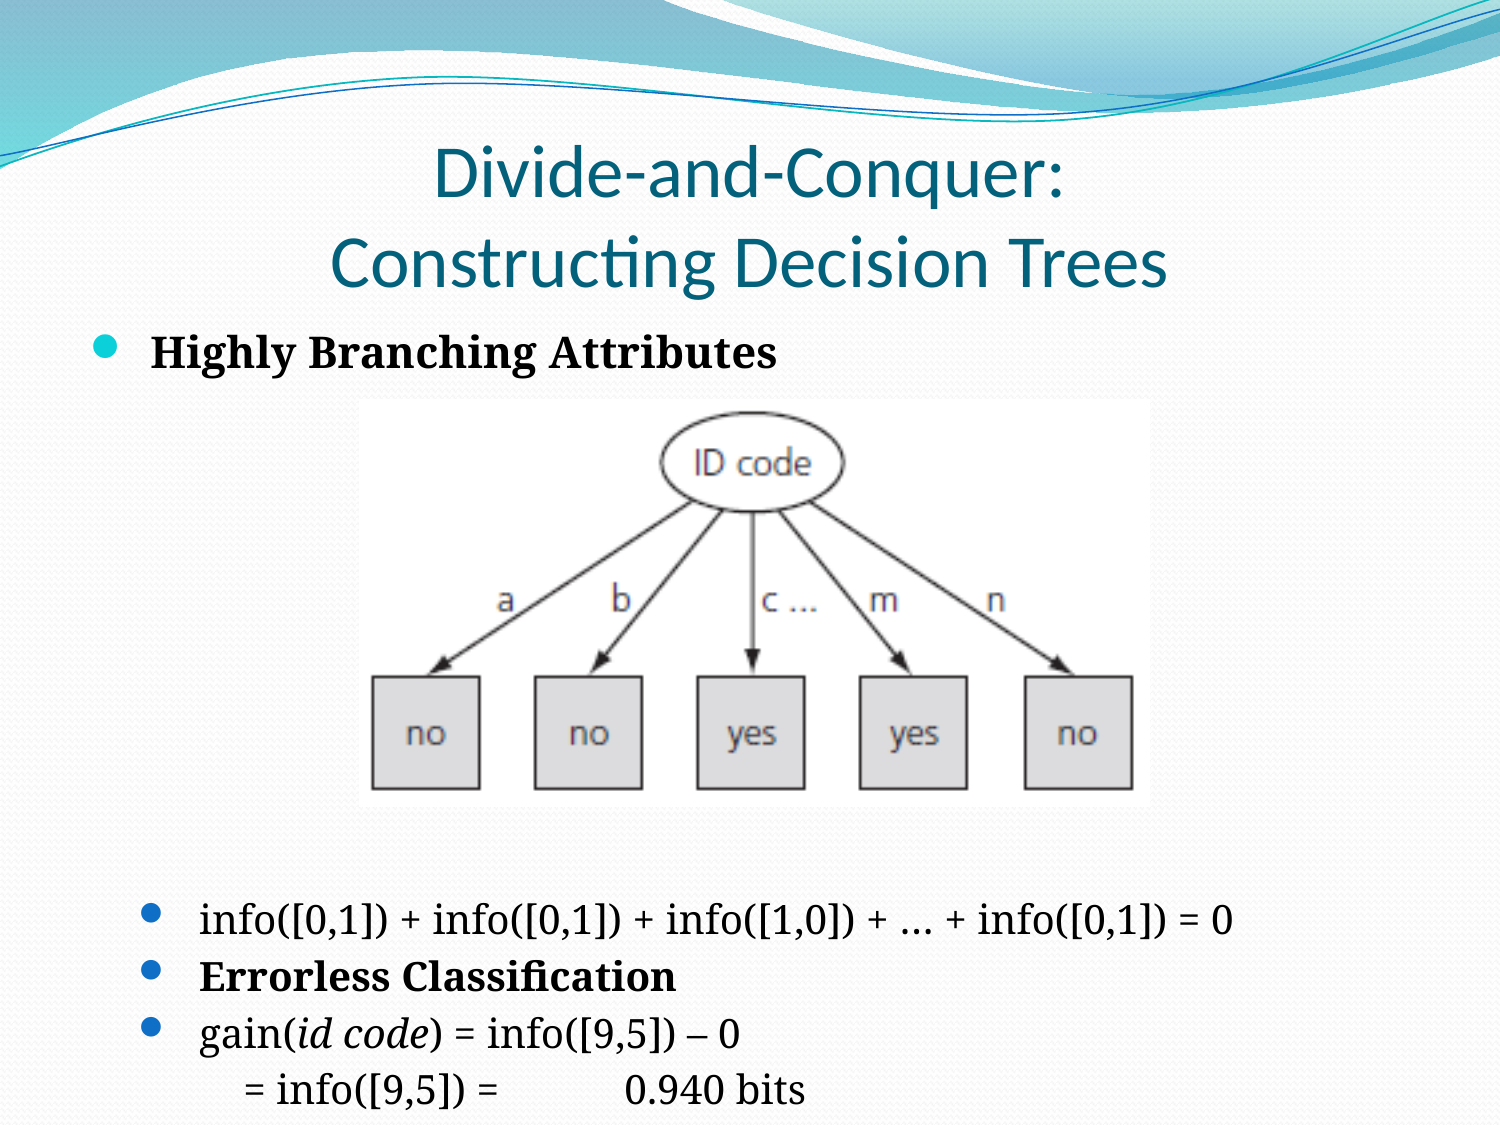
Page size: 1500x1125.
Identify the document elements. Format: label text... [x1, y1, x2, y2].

list Highly Branching Attributes info([0,1]) + info([0,1]) + info([1,0]) + … + info([0,1]) = 0 Errorless Classification gain(id code) = info([9,5]) – 0 = info([9,5]) = 0.940 bits [75, 317, 1500, 1125]
picture [359, 399, 1151, 808]
title Divide-and-Conquer: Constructing Decision Trees [0, 115, 1500, 303]
